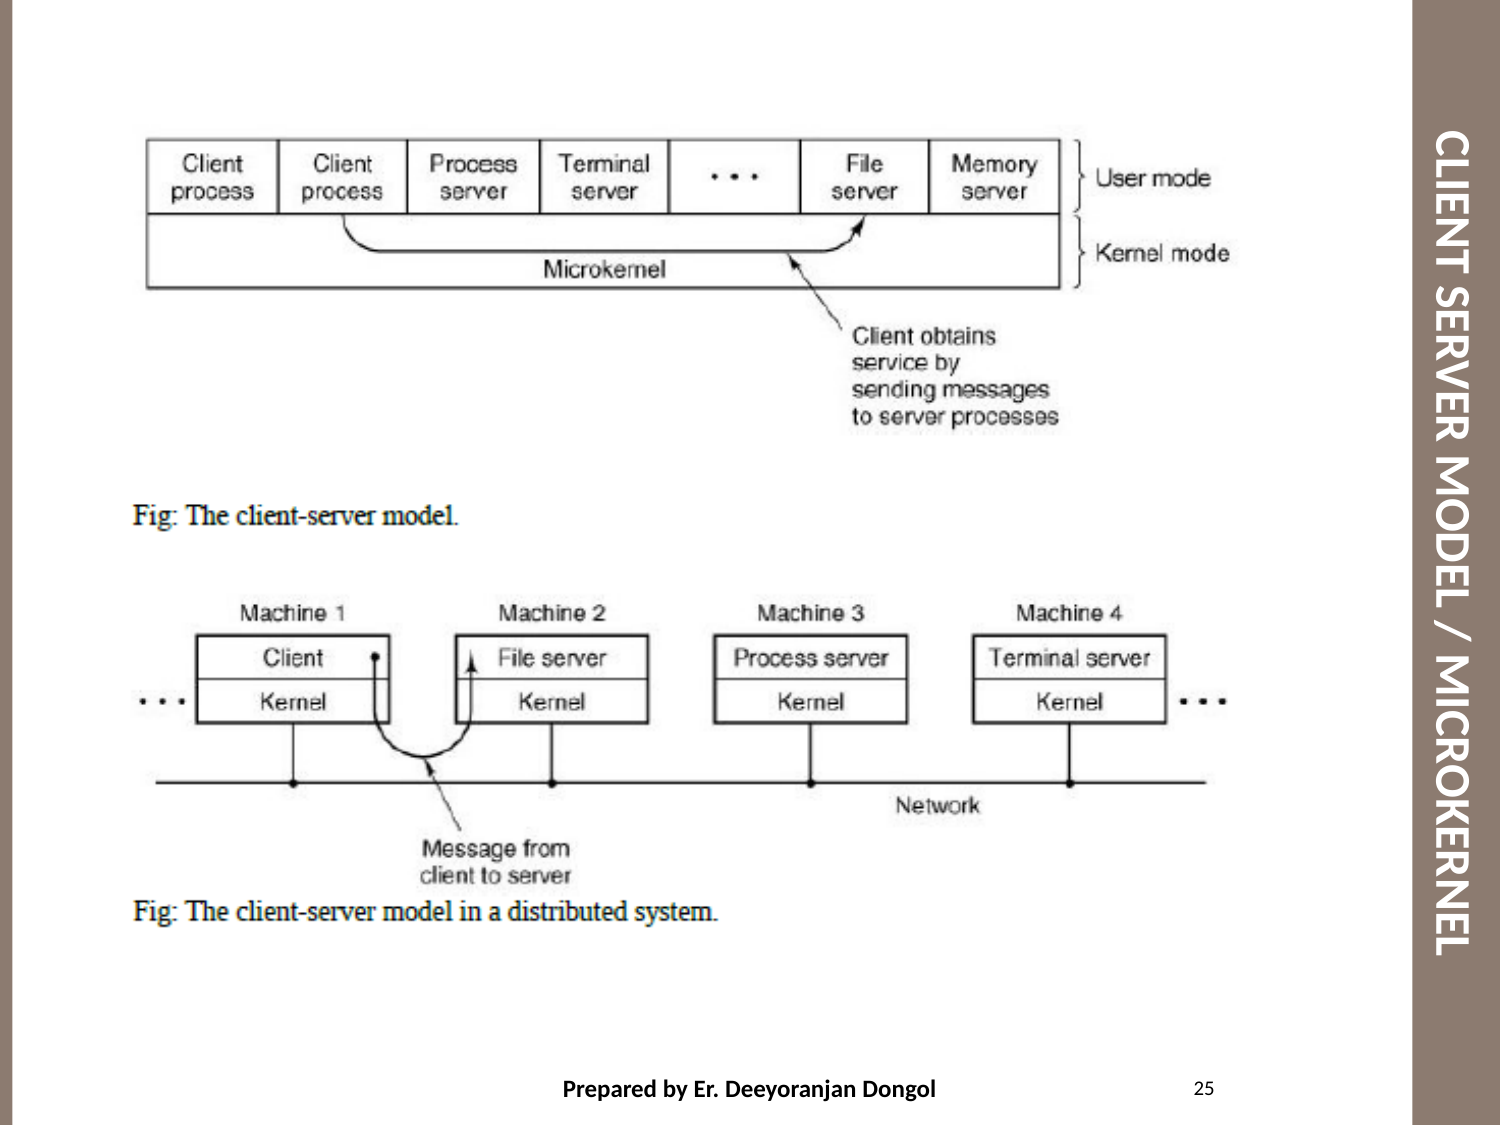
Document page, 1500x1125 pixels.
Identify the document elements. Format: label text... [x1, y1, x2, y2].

picture [87, 99, 1351, 958]
slide_number 25 [1067, 1061, 1230, 1112]
title CLIENT SERVER MODEL / MICROKERNEL [1412, 62, 1500, 1025]
footer Prepared by Er. Deeyoranjan Dongol [443, 1062, 1057, 1113]
